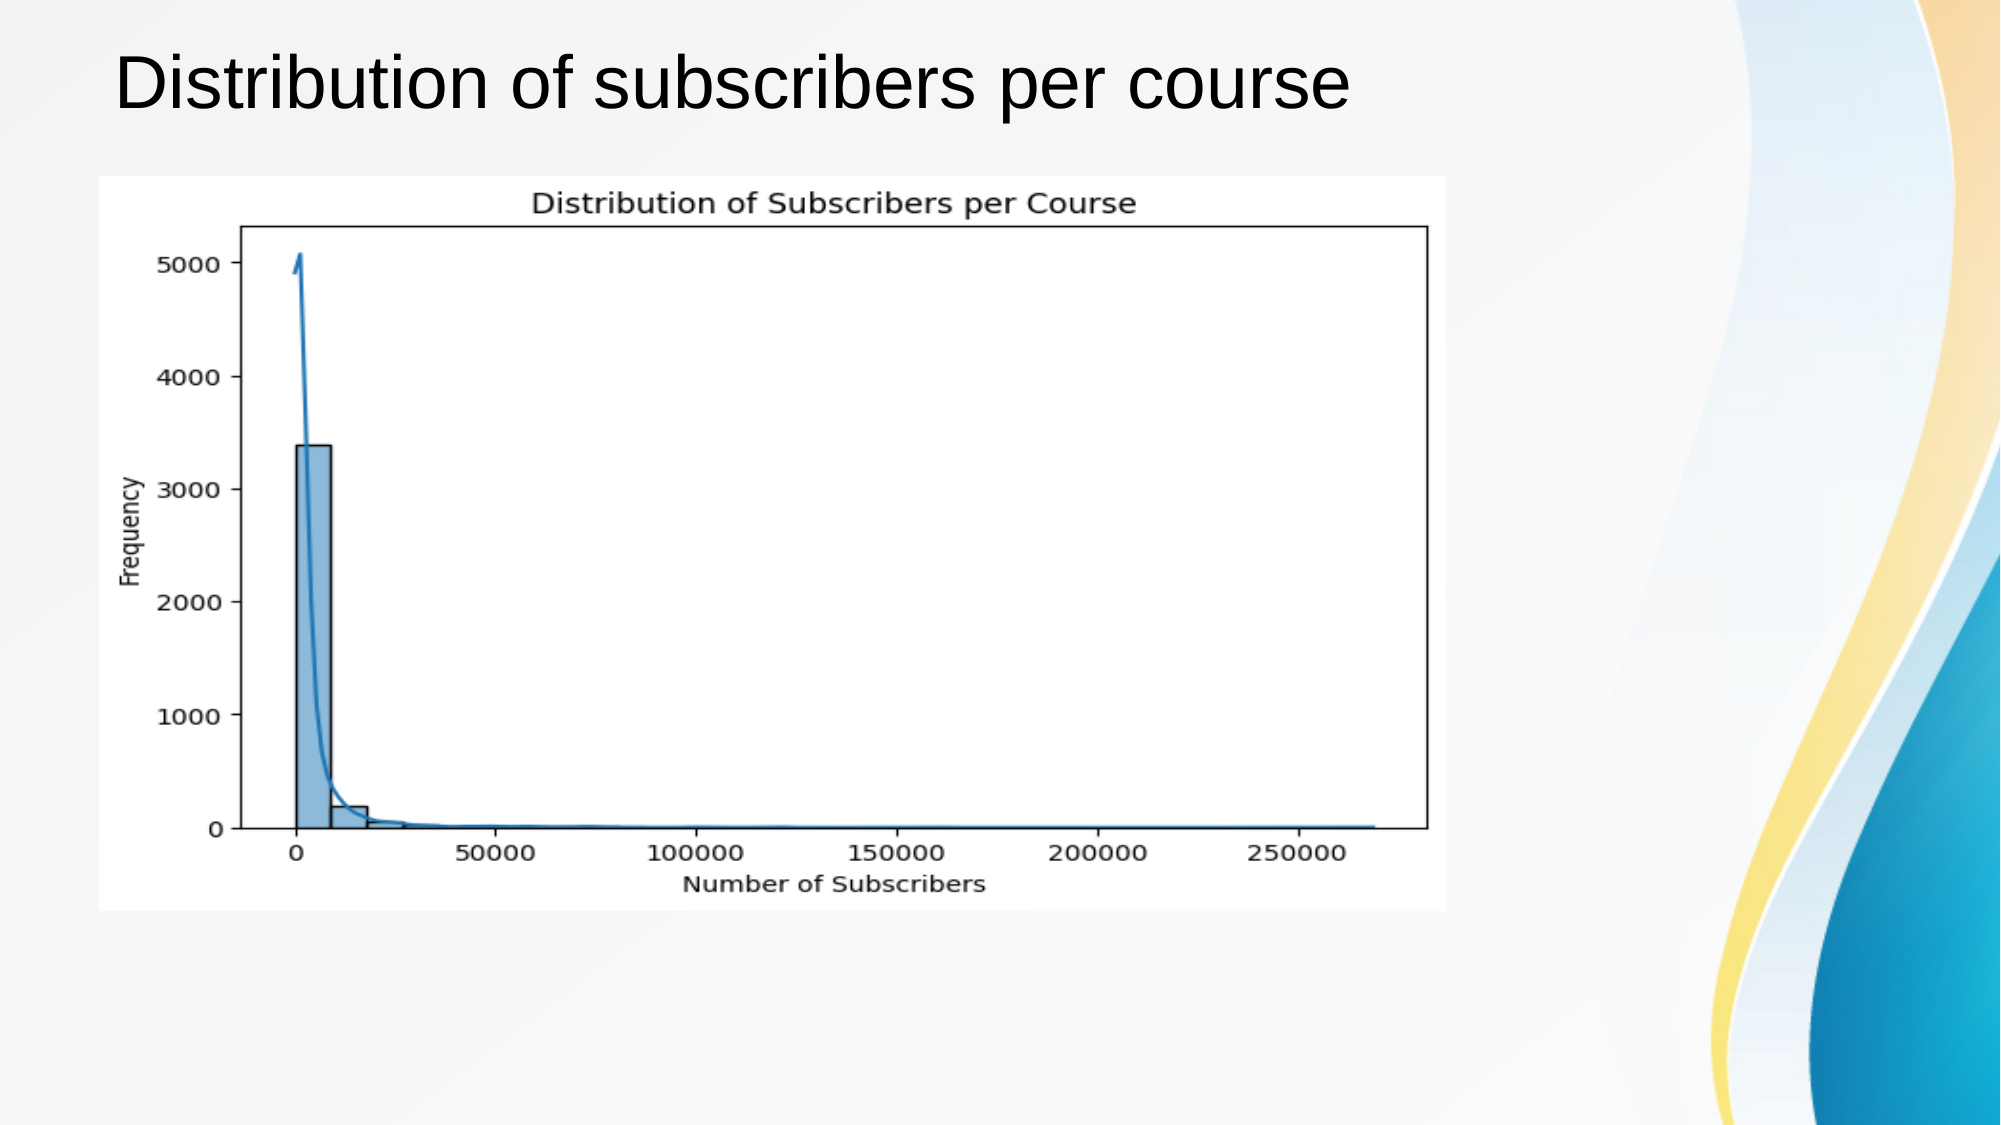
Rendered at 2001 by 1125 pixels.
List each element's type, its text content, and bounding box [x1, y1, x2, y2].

picture [0, 0, 2001, 1125]
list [99, 176, 1446, 911]
title Distribution of subscribers per course [99, 30, 1901, 127]
